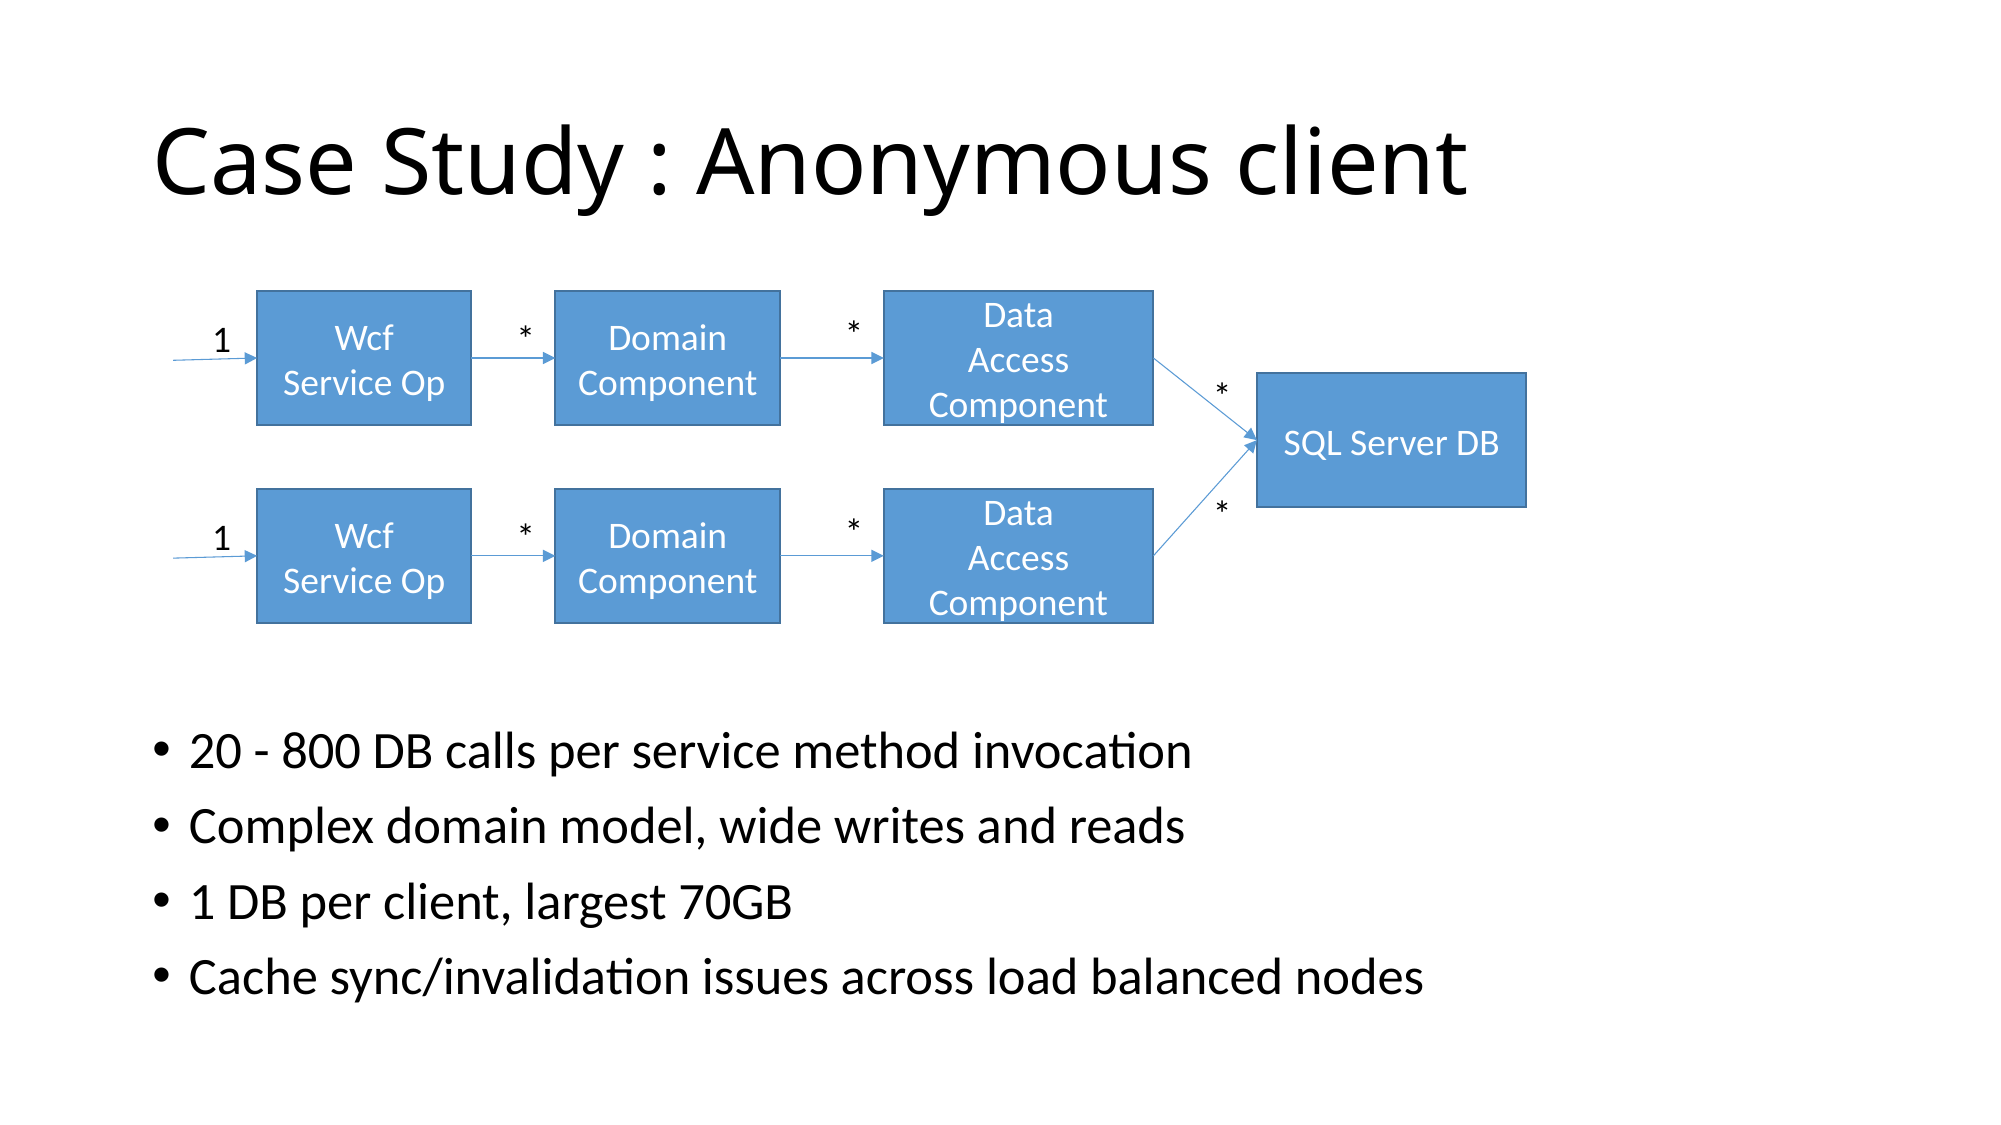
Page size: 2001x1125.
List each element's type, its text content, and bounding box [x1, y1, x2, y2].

text_box * [829, 500, 879, 555]
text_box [1153, 358, 1257, 440]
text_box * [829, 359, 879, 363]
text_box * [829, 556, 879, 560]
text_box * [501, 556, 550, 565]
text_box Domain Component [554, 290, 781, 426]
text_box 1 [197, 559, 247, 565]
text_box Wcf Service Op [256, 290, 472, 426]
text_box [173, 555, 258, 559]
text_box * [501, 359, 550, 368]
text_box 1 [197, 361, 247, 368]
text_box * [501, 307, 550, 357]
text_box 1 [197, 307, 247, 358]
text_box * [501, 505, 550, 555]
title Case Study : Anonymous client [137, 56, 1863, 274]
text_box SQL Server DB [1257, 372, 1527, 508]
text_box Domain Component [554, 488, 781, 624]
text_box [1153, 440, 1257, 556]
text_box Wcf Service Op [256, 488, 472, 624]
list 20 - 800 DB calls per service method invocation Complex domain model, wide writes and reads 1 DB per client, largest 70GB Cache sync/invalidation issues across load balanced nodes [137, 716, 1863, 1014]
text_box 1 [197, 505, 247, 555]
text_box Data Access Component [883, 488, 1154, 624]
text_box * [829, 302, 879, 357]
text_box Data Access Component [883, 290, 1154, 426]
